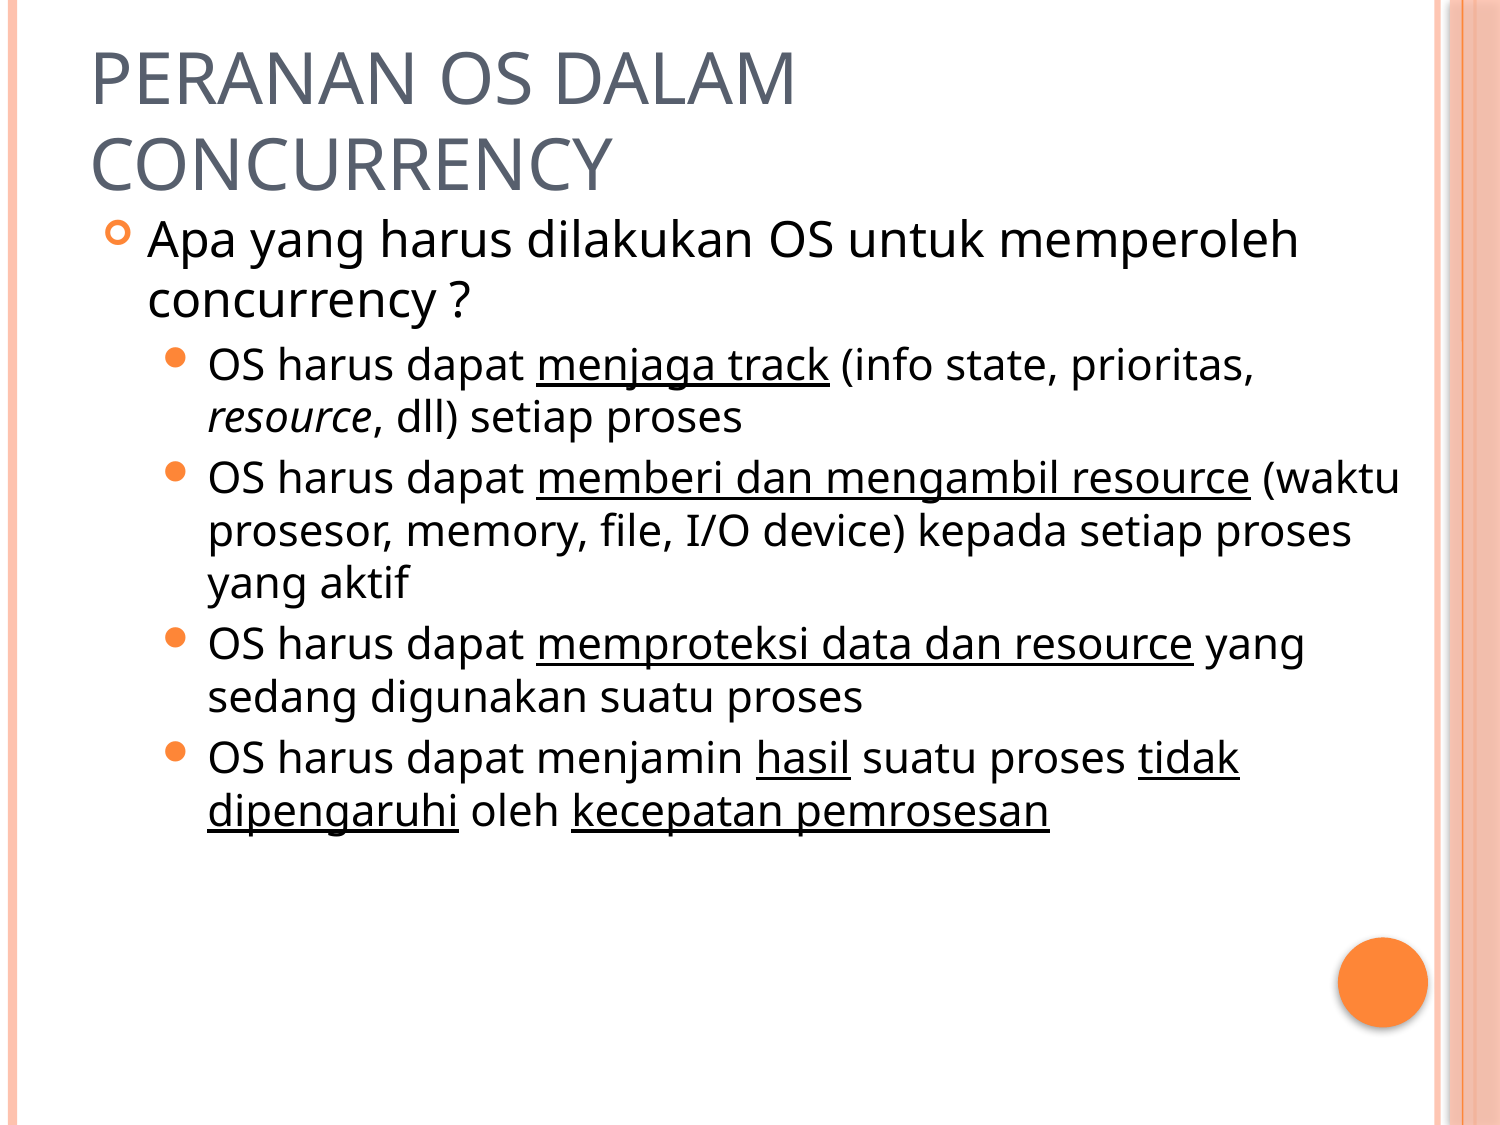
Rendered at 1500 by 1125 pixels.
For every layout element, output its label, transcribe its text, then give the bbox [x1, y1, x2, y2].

list Apa yang harus dilakukan OS untuk memperoleh concurrency ? OS harus dapat menjaga track (info state, prioritas, resource, dll) setiap proses OS harus dapat memberi dan mengambil resource (waktu prosesor, memory, file, I/O device) kepada setiap proses yang aktif OS harus dapat memproteksi data dan resource yang sedang digunakan suatu proses OS harus dapat menjamin hasil suatu proses tidak dipengaruhi oleh kecepatan pemrosesan [87, 200, 1425, 1075]
title Peranan OS dalam Concurrency [75, 24, 1325, 213]
